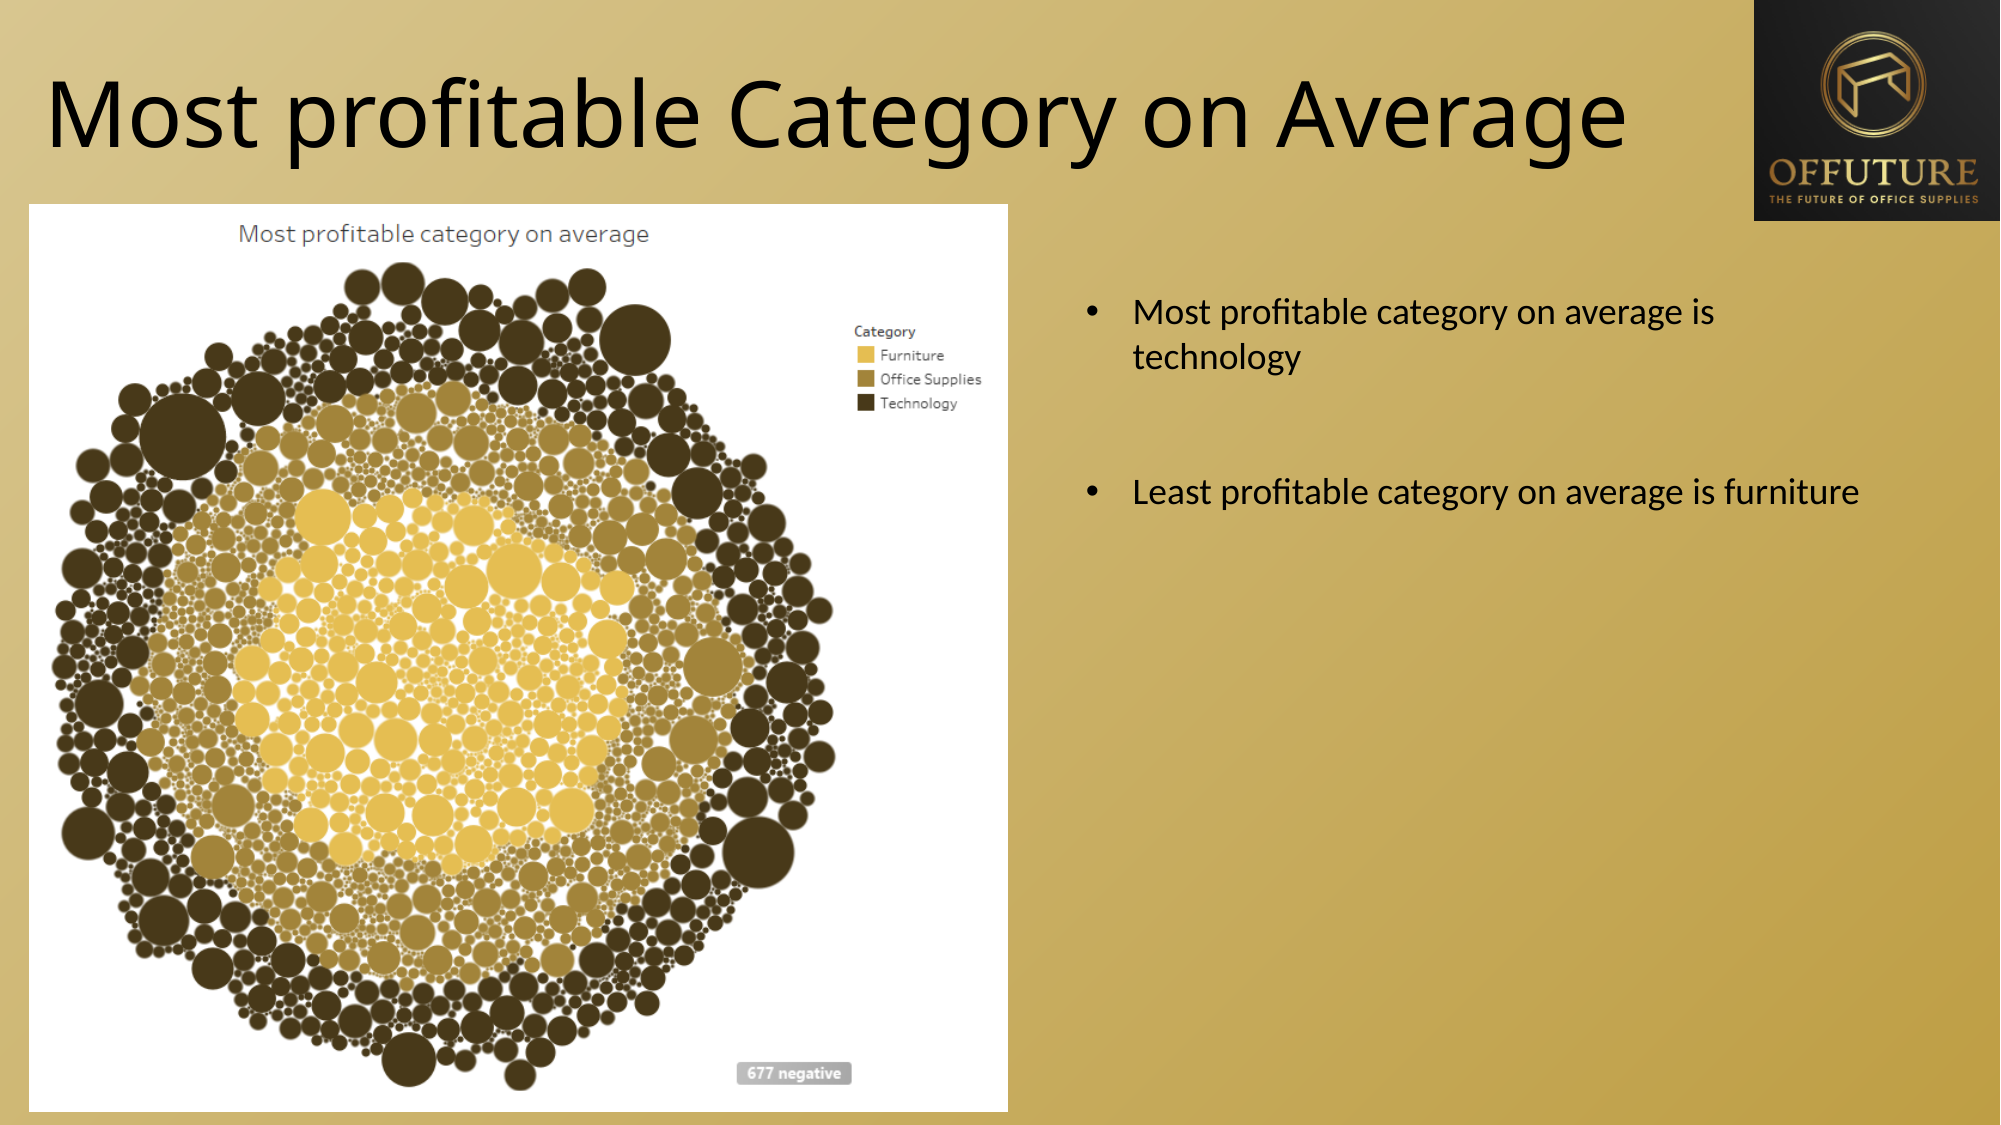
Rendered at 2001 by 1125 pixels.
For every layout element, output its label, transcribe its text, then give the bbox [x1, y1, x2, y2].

title Most profitable Category on Average [29, 9, 1755, 227]
picture [1754, 0, 2000, 221]
text_box Most profitable category on average is technology Least profitable category on average is furniture [1071, 280, 1895, 520]
picture [29, 204, 1008, 1112]
